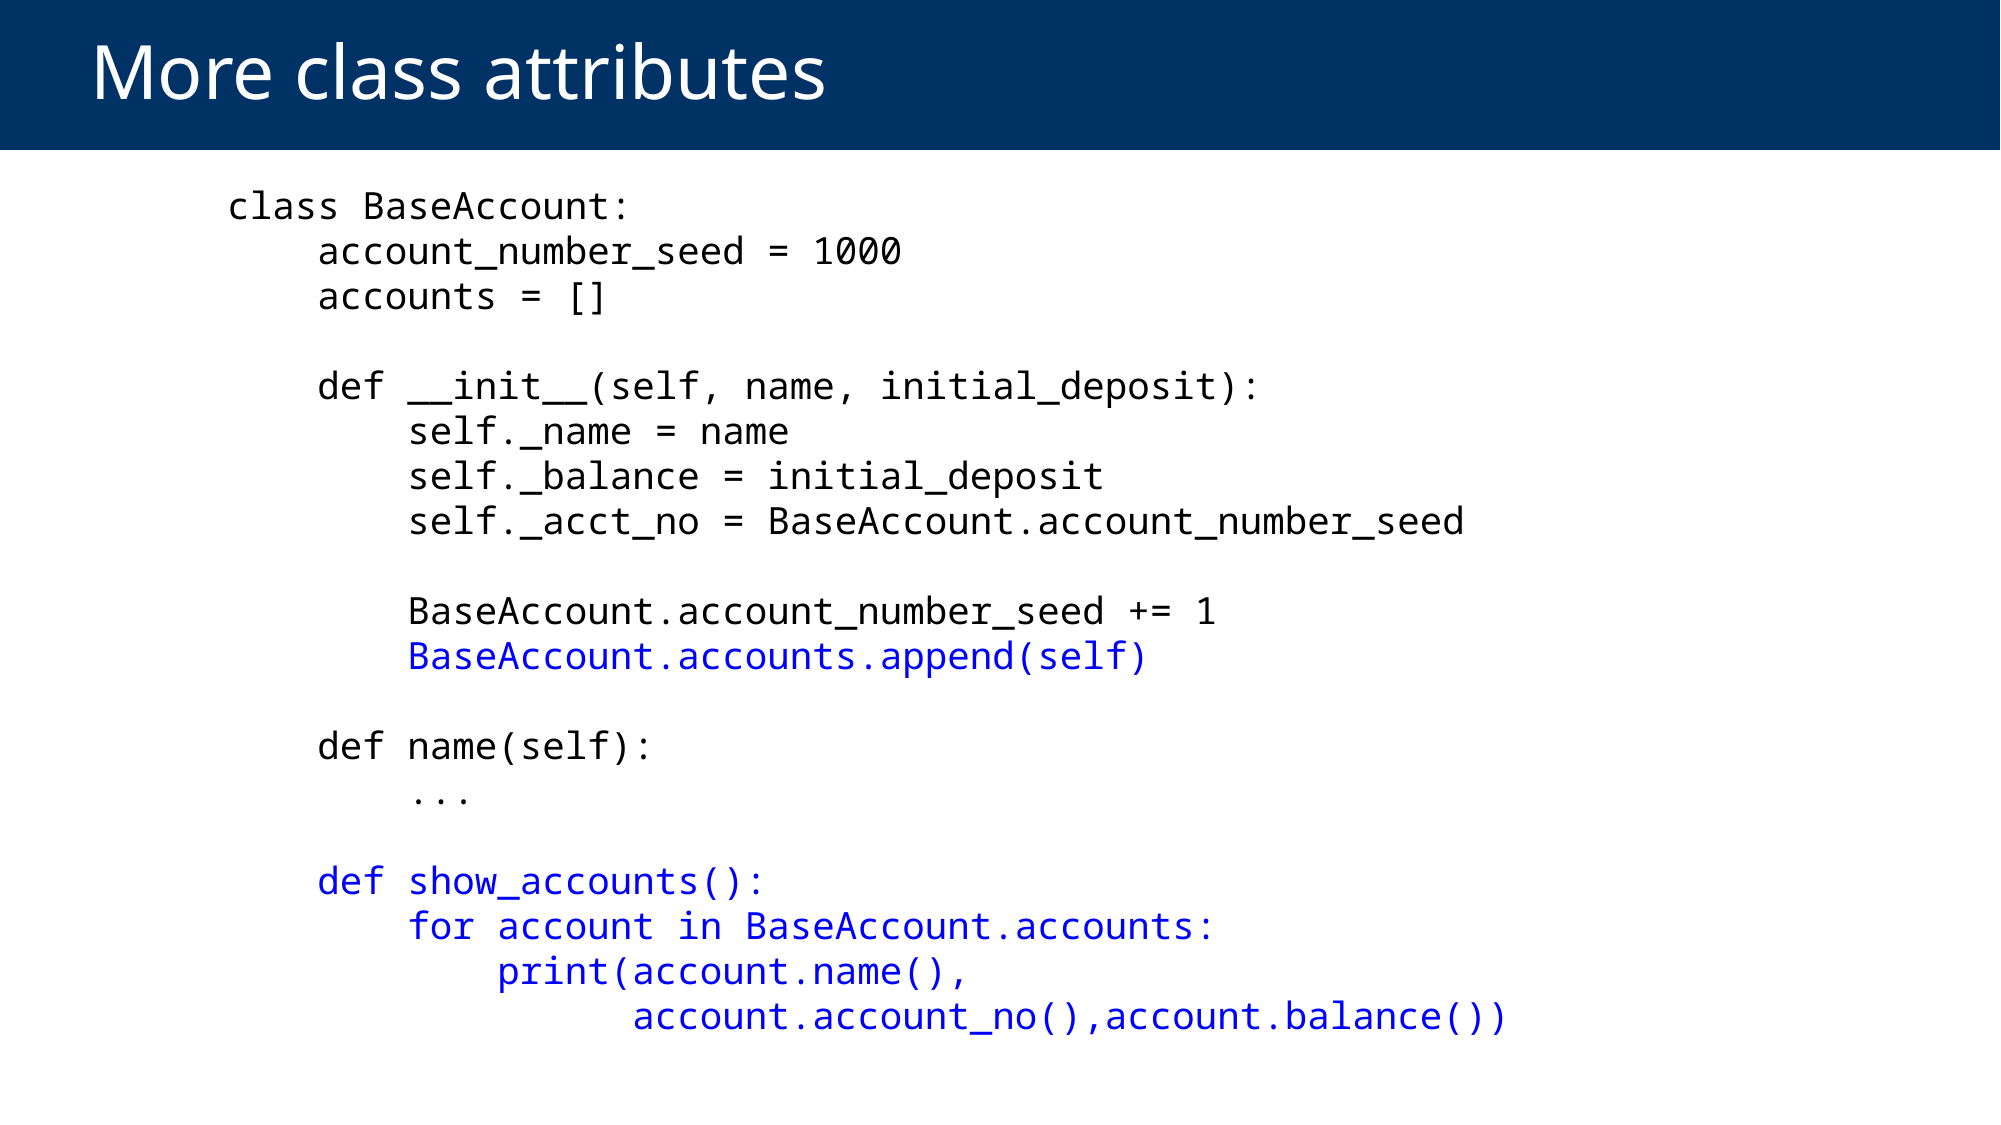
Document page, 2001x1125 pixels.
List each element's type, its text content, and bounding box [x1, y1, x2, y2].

text_box class BaseAccount: account_number_seed = 1000 accounts = [] def __init__(self, name, initial_deposit): self._name = name self._balance = initial_deposit self._acct_no = BaseAccount.account_number_seed BaseAccount.account_number_seed += 1 BaseAccount.accounts.append(self) def name(self): ... def show_accounts(): for account in BaseAccount.accounts: print(account.name(), account.account_no(),account.balance()) [212, 174, 1538, 1090]
title More class attributes [0, 0, 2000, 152]
